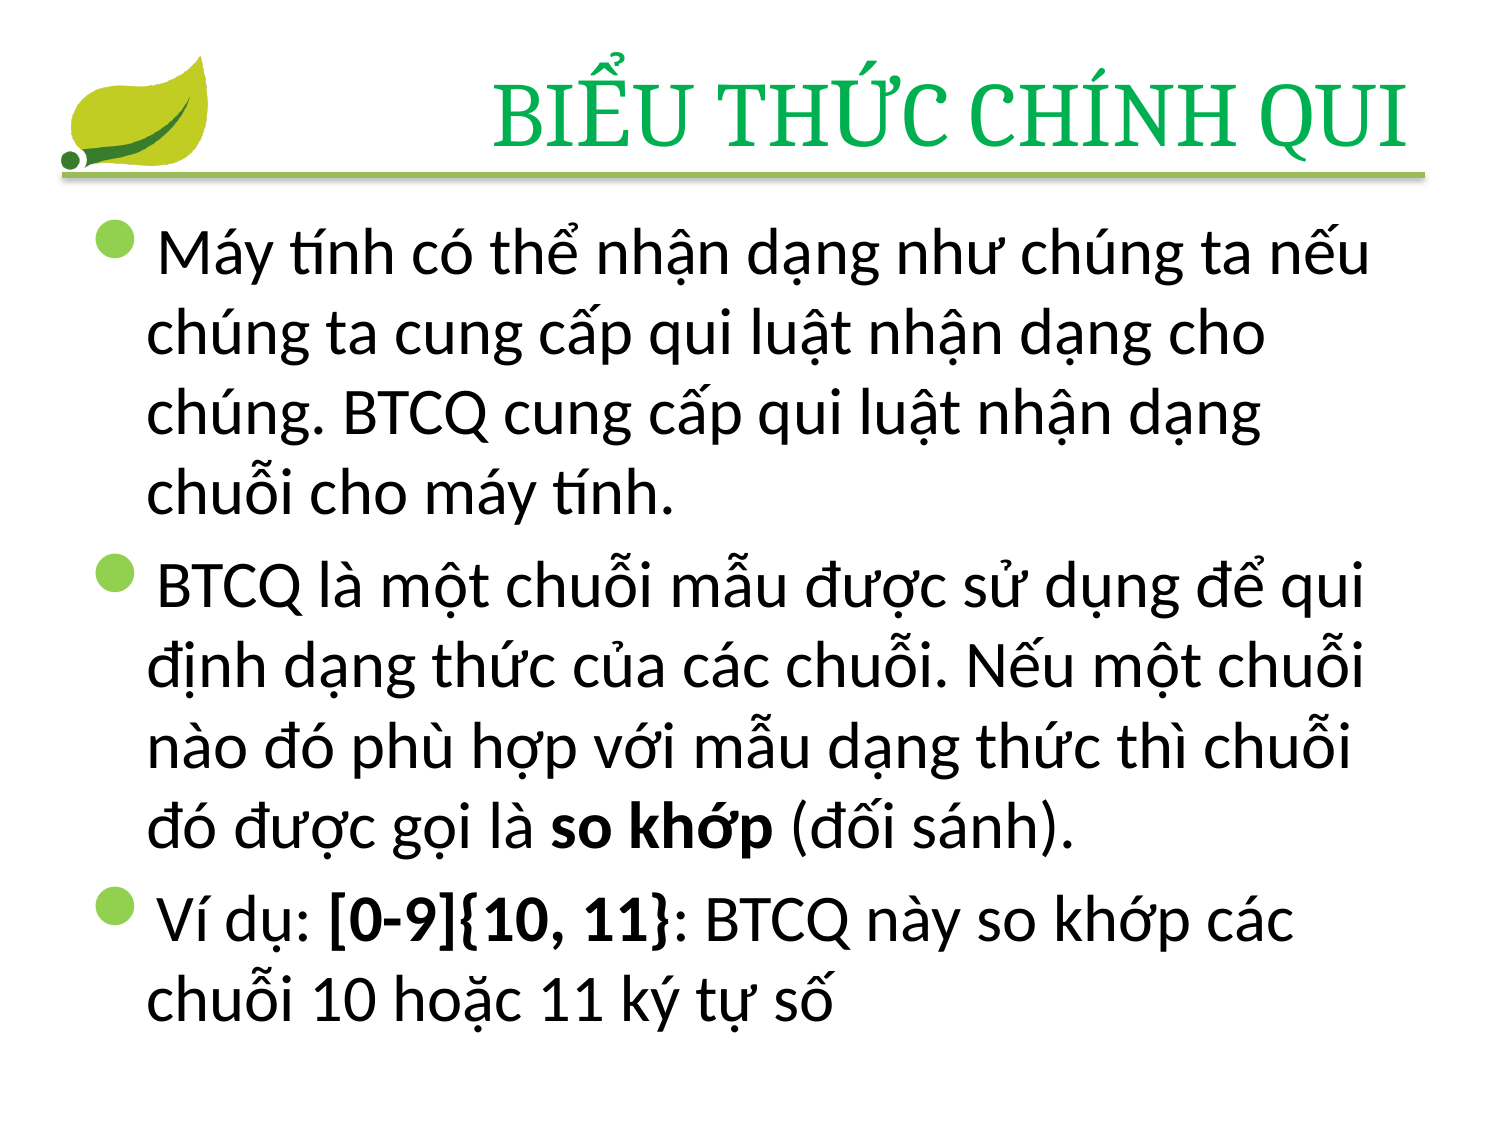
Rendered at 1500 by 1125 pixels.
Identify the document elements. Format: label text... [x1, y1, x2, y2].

title Biểu thức chính qui [217, 45, 1425, 175]
picture [50, 49, 217, 175]
list Máy tính có thể nhận dạng như chúng ta nếu chúng ta cung cấp qui luật nhận dạng cho chúng. BTCQ cung cấp qui luật nhận dạng chuỗi cho máy tính. BTCQ là một chuỗi mẫu được sử dụng để qui định dạng thức của các chuỗi. Nếu một chuỗi nào đó phù hợp với mẫu dạng thức thì chuỗi đó được gọi là so khớp (đối sánh). Ví dụ: [0-9]{10, 11}: BTCQ này so khớp các chuỗi 10 hoặc 11 ký tự số [75, 200, 1425, 1088]
